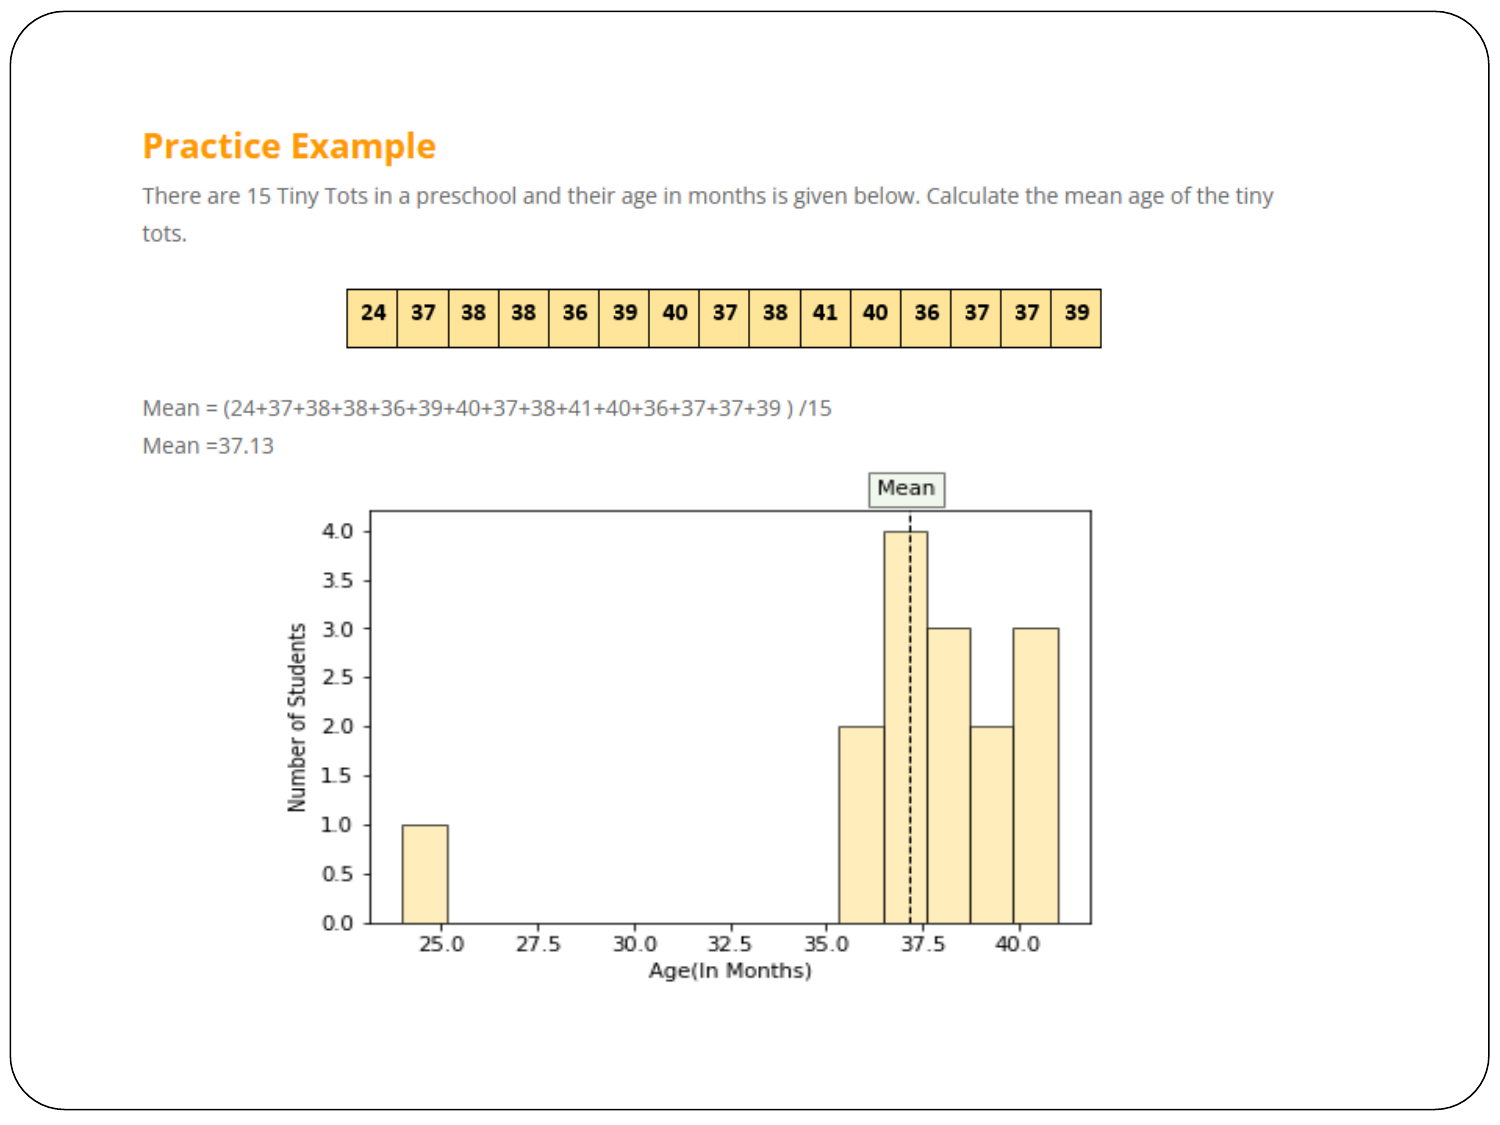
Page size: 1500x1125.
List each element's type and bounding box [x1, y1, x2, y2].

picture [112, 124, 1346, 1018]
